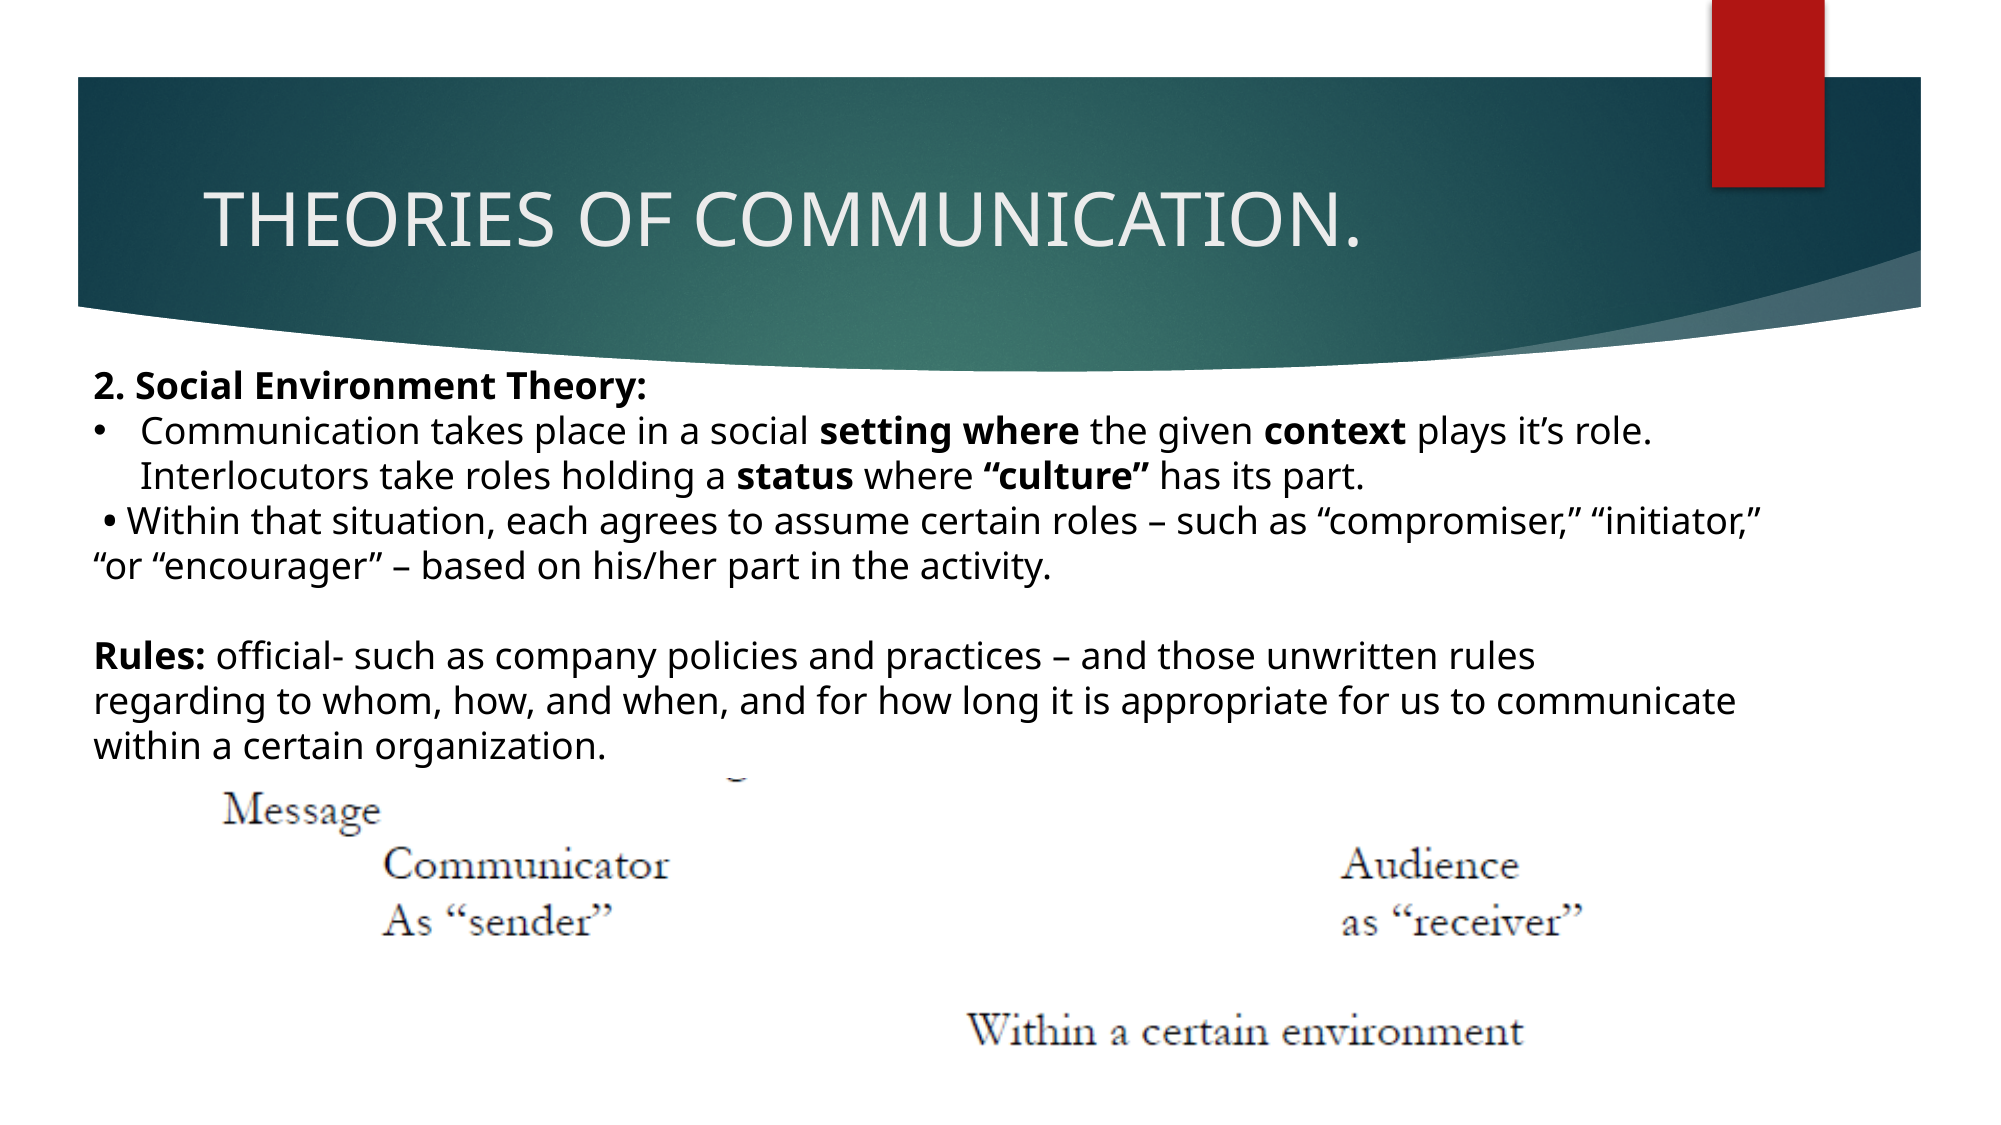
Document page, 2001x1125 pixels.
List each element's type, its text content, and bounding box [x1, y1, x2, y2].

text_box 2. Social Environment Theory: Communication takes place in a social setting where the given context plays it’s role. Interlocutors take roles holding a status where “culture” has its part. • Within that situation, each agrees to assume certain roles – such as “compromiser,” “initiator,” “or “encourager” – based on his/her part in the activity. Rules: official- such as company policies and practices – and those unwritten rules regarding to whom, how, and when, and for how long it is appropriate for us to communicate within a certain organization. [78, 354, 1815, 775]
title THEORIES OF COMMUNICATION. [188, 158, 1637, 275]
picture [204, 778, 1689, 1096]
